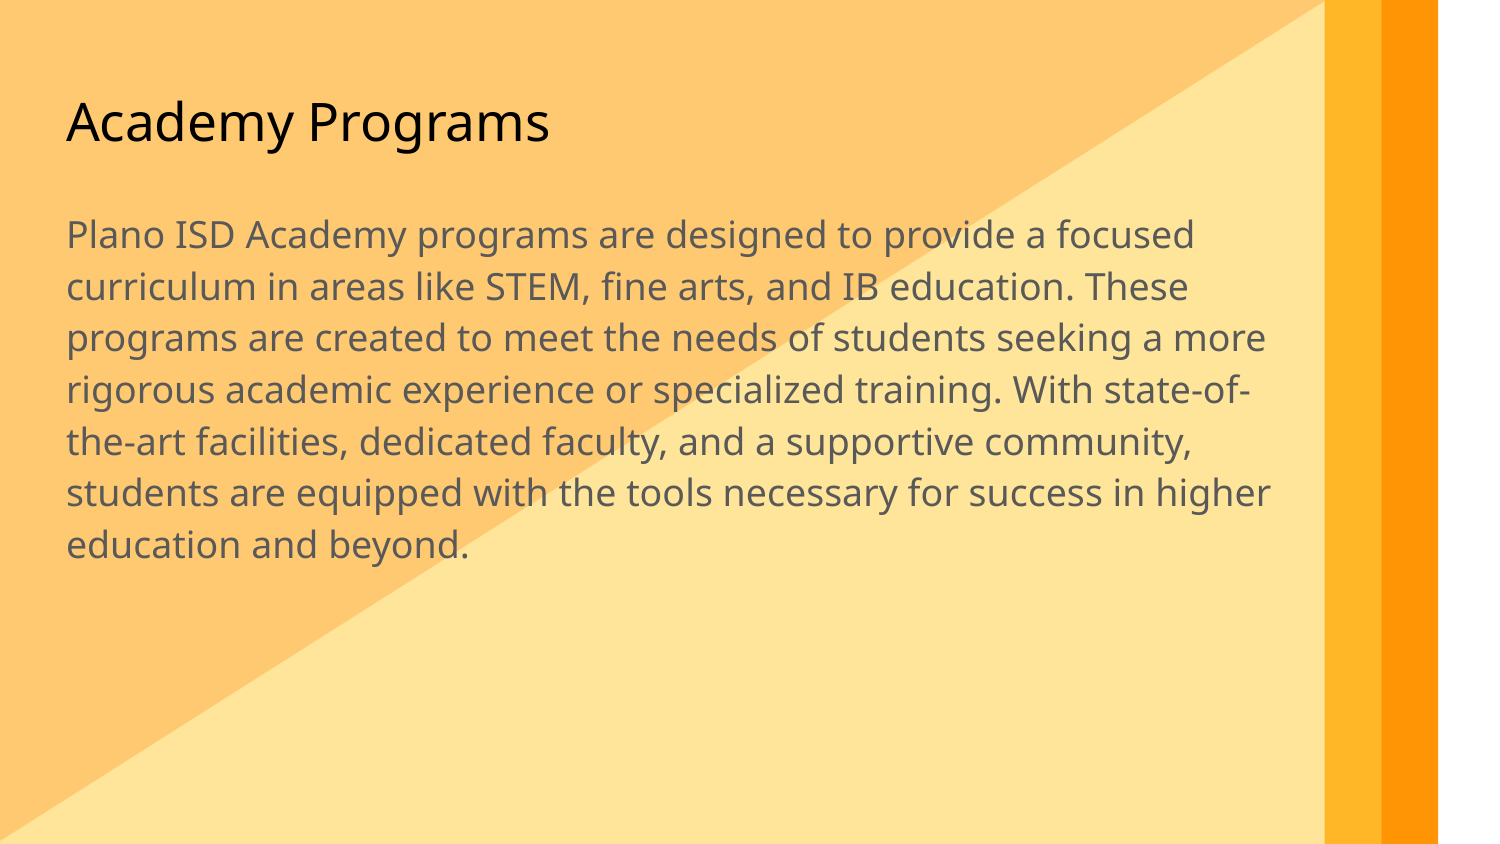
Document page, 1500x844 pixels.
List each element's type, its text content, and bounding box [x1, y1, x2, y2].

text_box [1213, 1, 1324, 72]
text_box Plano ISD Academy programs are designed to provide a focused curriculum in areas like STEM, fine arts, and IB education. These programs are created to meet the needs of students seeking a more rigorous academic experience or specialized training. With state-of-the-art facilities, dedicated faculty, and a supportive community, students are equipped with the tools necessary for success in higher education and beyond. [51, 188, 1314, 750]
text_box [0, 0, 1324, 840]
text_box [1324, 0, 1381, 844]
text_box [1381, 0, 1439, 844]
text_box Academy Programs [51, 72, 1324, 167]
text_box [0, 167, 1324, 844]
text_box Academy Programs [1439, 72, 1449, 167]
